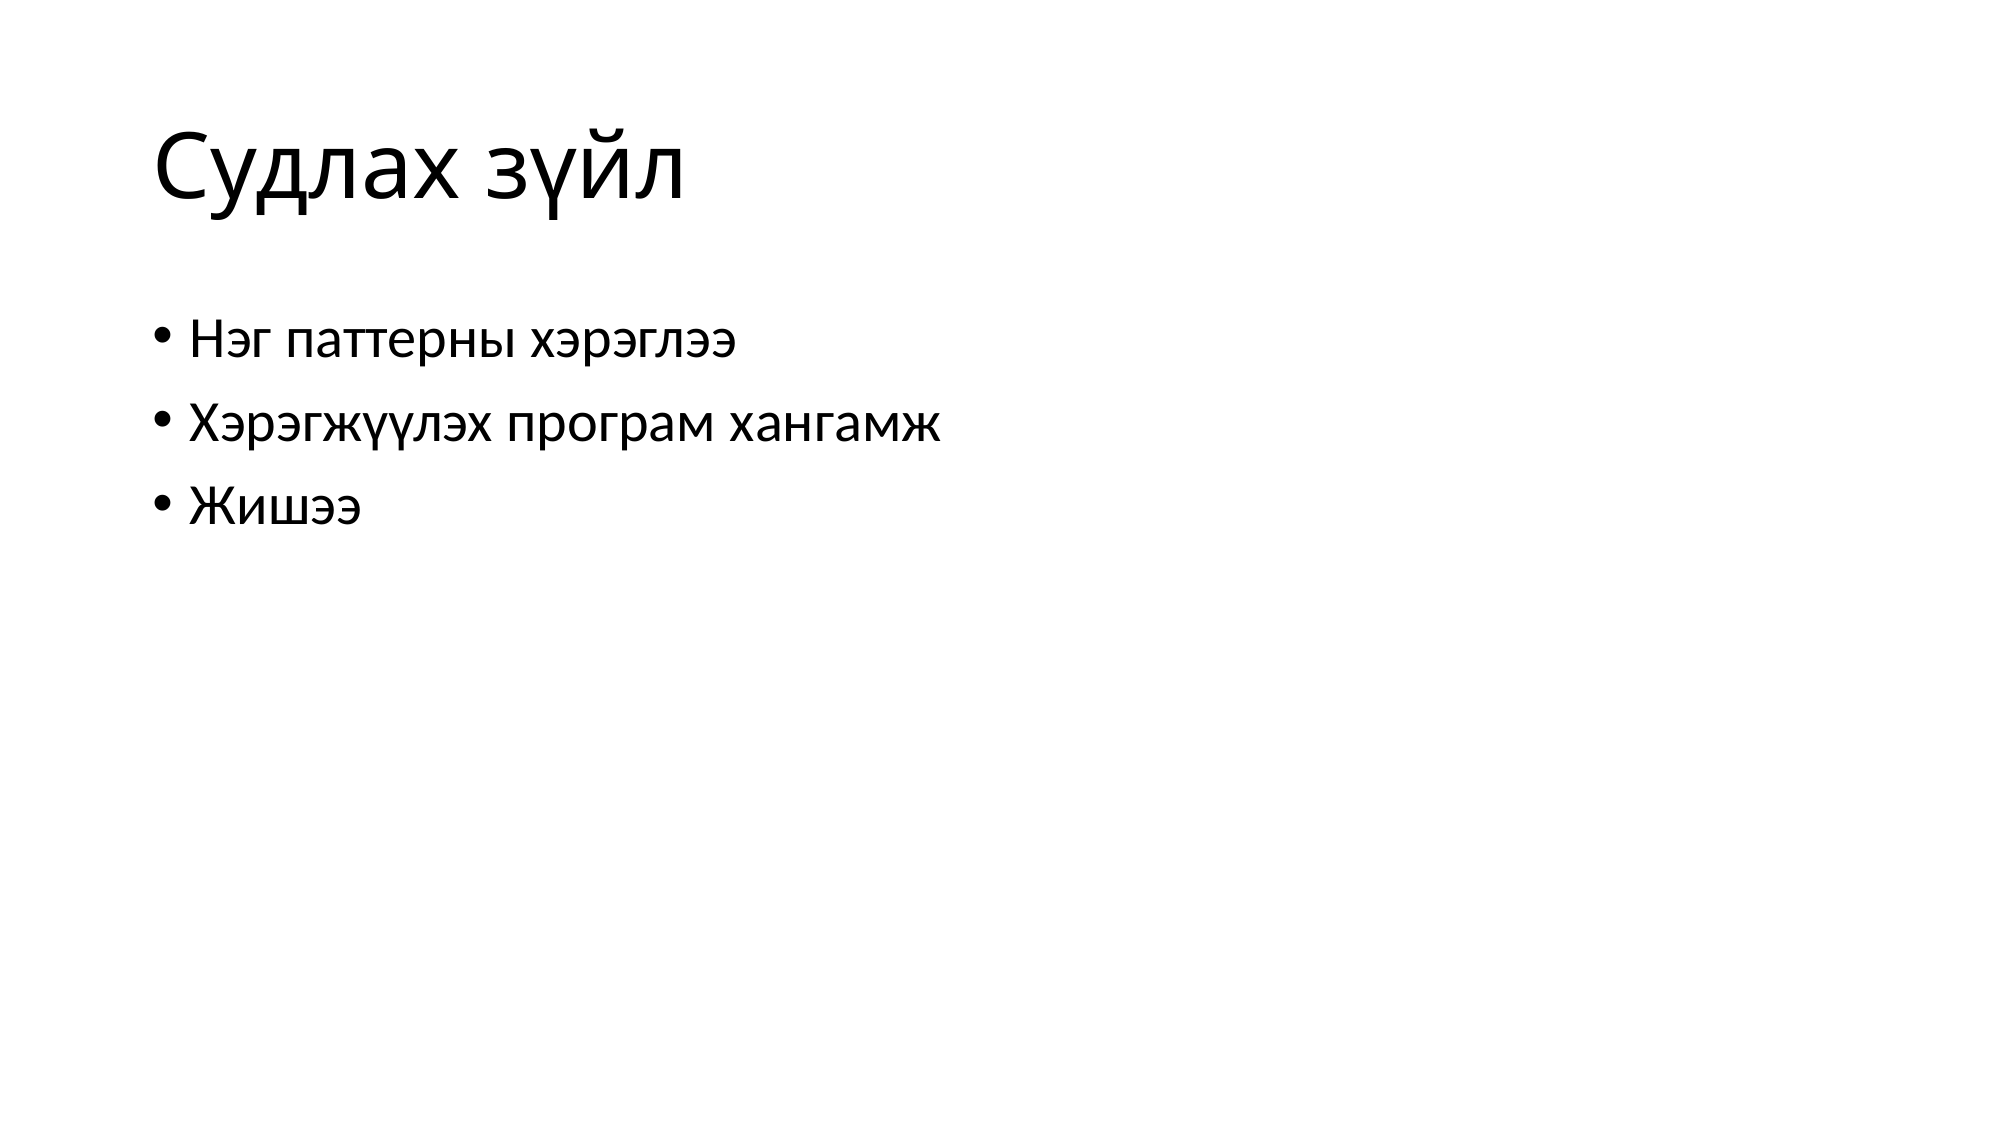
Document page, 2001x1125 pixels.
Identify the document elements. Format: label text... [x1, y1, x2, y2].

list Нэг паттерны хэрэглээ Хэрэгжүүлэх програм хангамж Жишээ [137, 299, 1863, 1014]
title Судлах зүйл [137, 59, 1863, 278]
